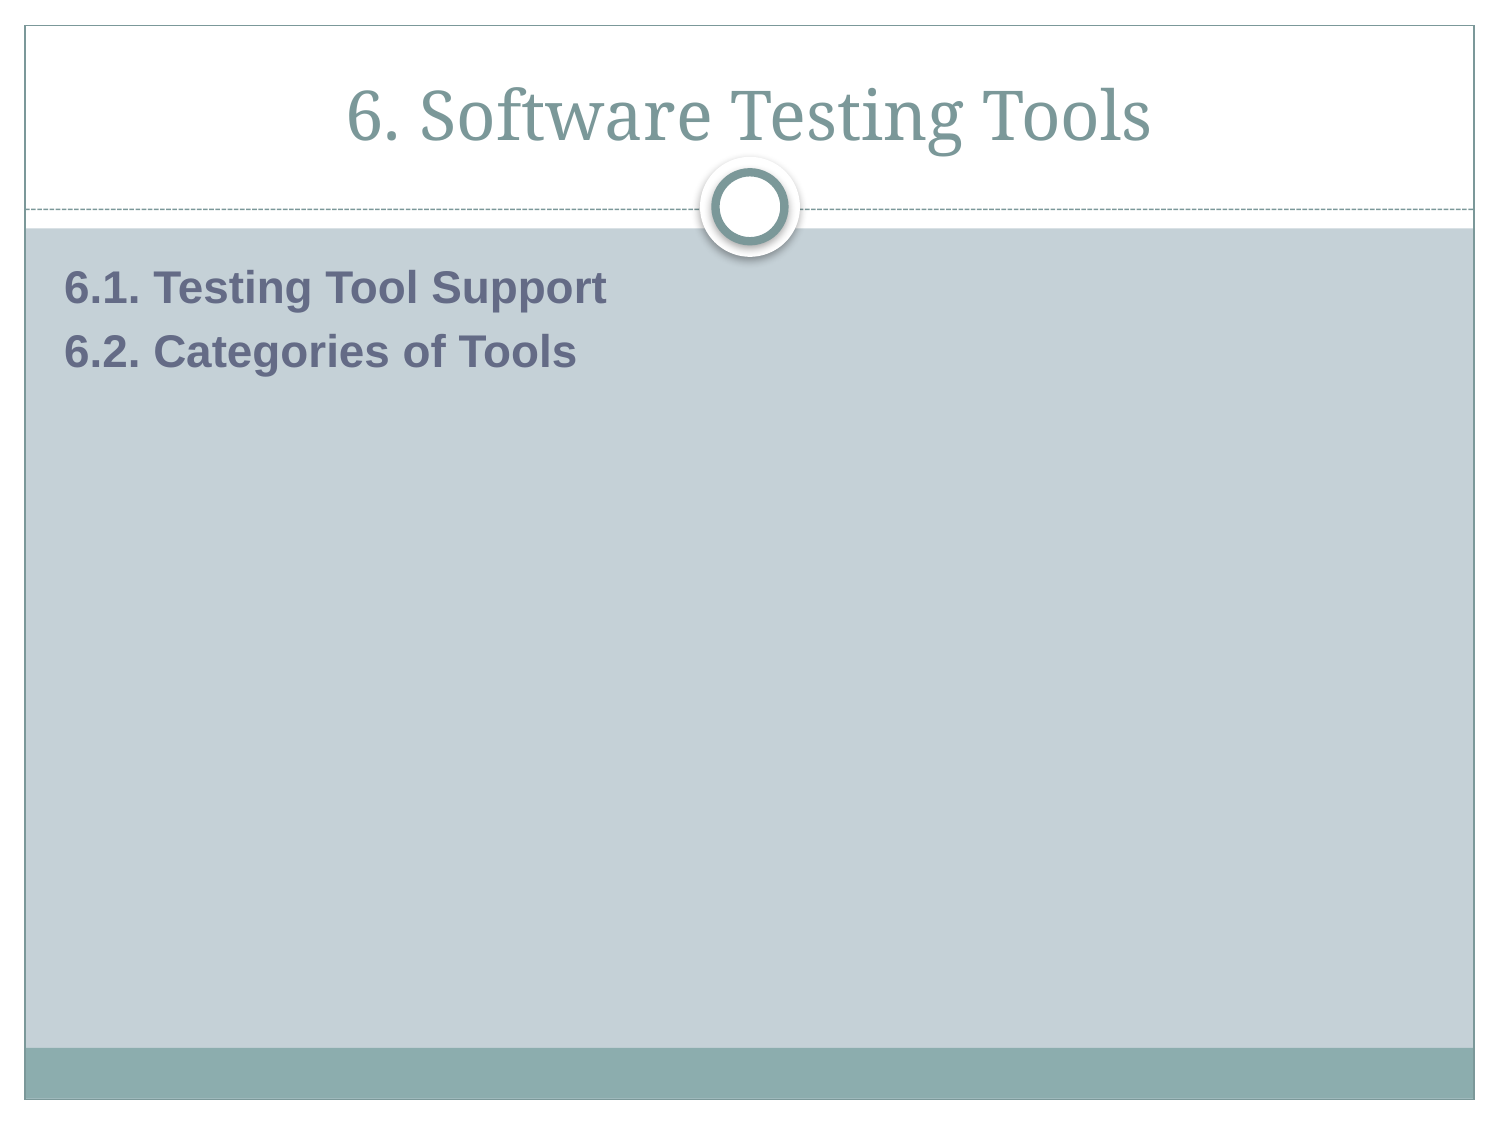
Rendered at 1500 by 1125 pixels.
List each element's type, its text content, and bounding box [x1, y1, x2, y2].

list 6.1. Testing Tool Support 6.2. Categories of Tools [49, 250, 1445, 1050]
title 6. Software Testing Tools [49, 37, 1450, 162]
